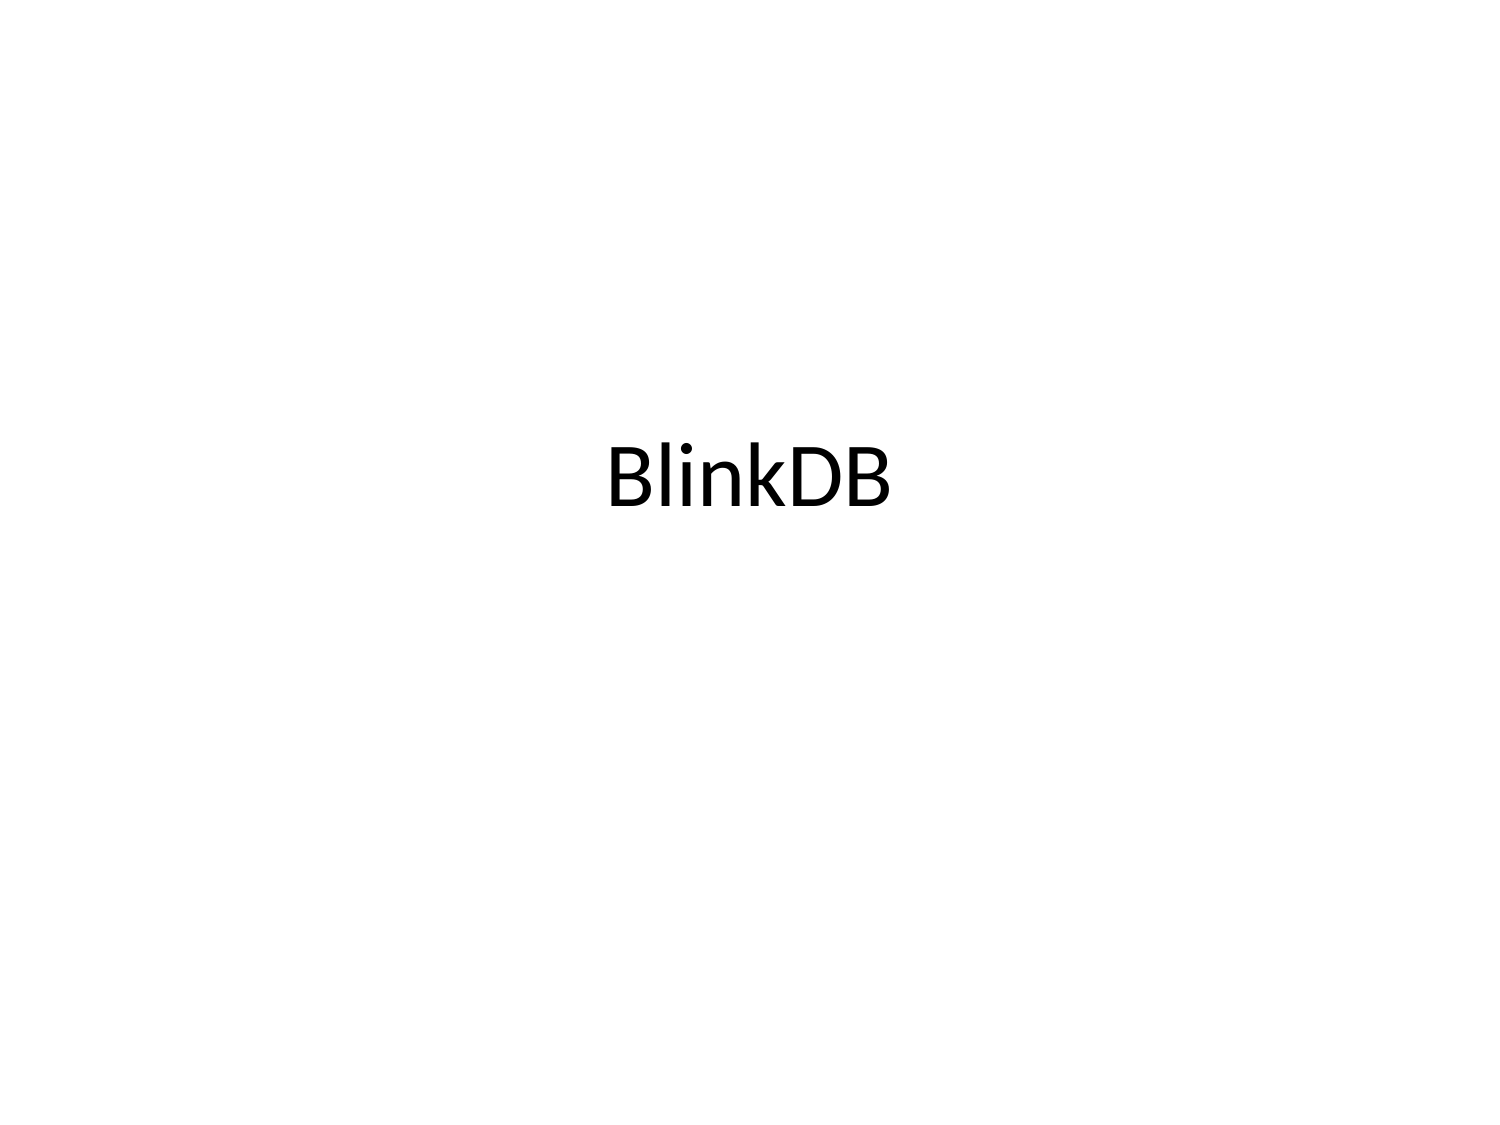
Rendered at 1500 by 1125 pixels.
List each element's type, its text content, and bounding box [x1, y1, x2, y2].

title BlinkDB [112, 349, 1388, 591]
